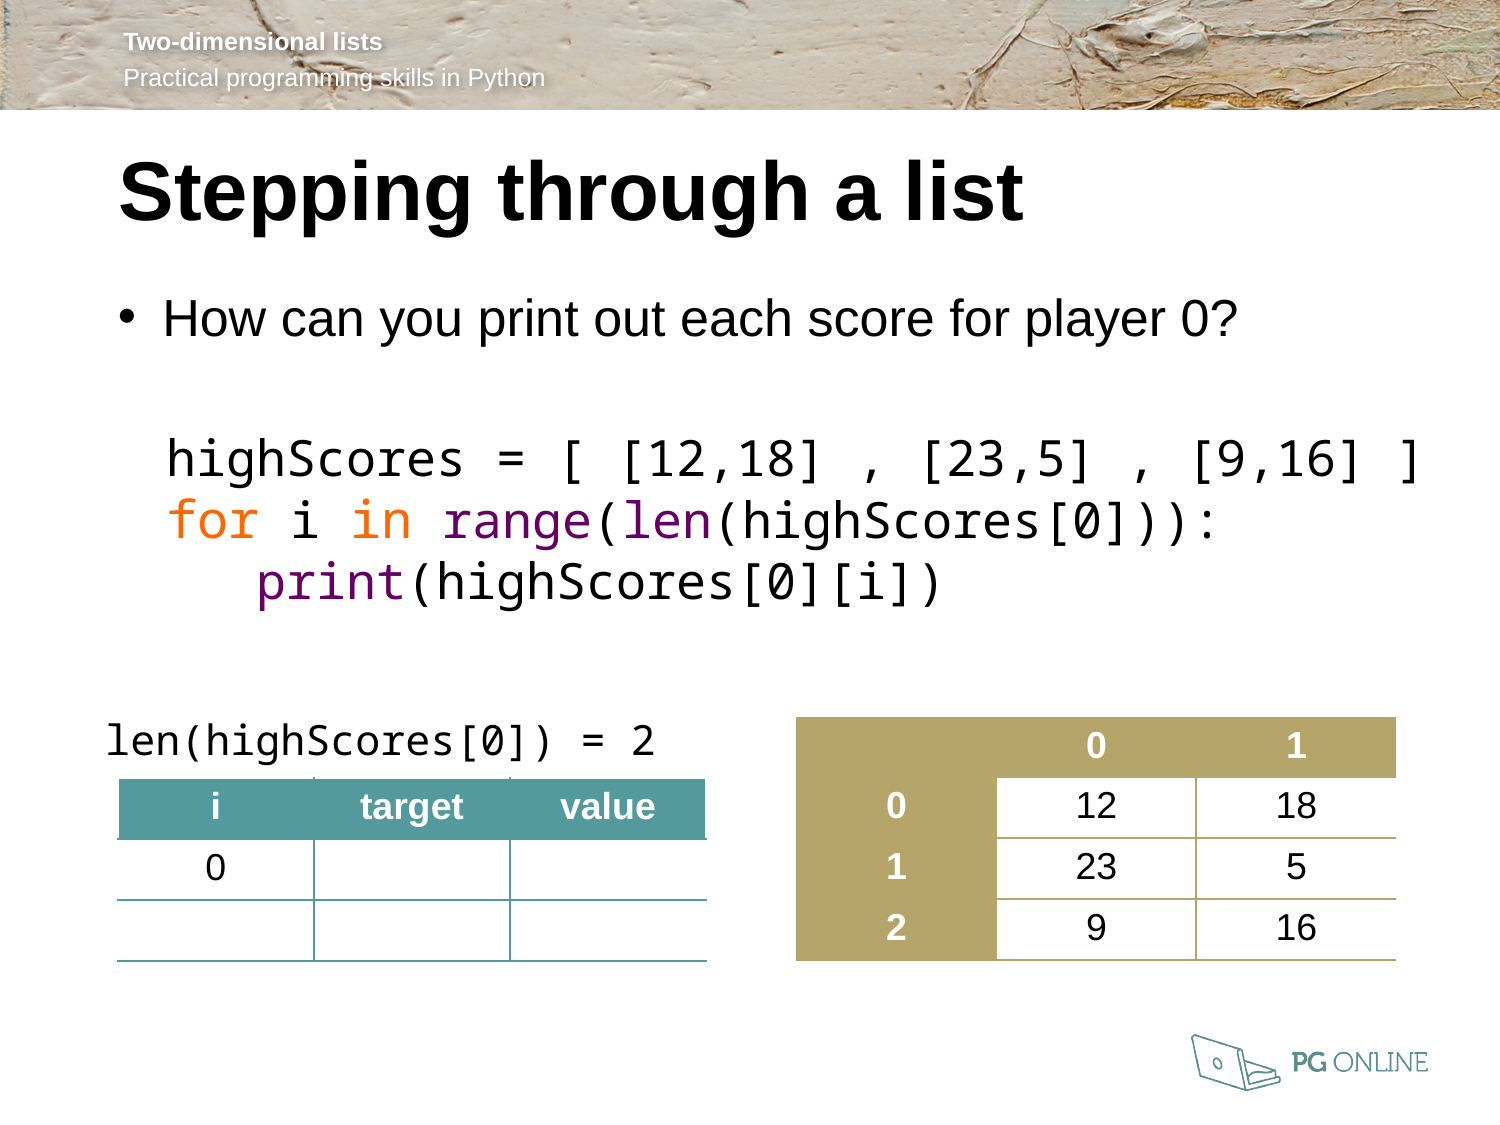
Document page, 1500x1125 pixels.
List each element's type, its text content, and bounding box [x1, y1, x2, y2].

text_box len(highScores[0]) = 2 [90, 706, 670, 772]
table_cell 18 [1197, 778, 1396, 837]
table_header value [511, 779, 705, 838]
list How can you print out each score for player 0? [117, 283, 1397, 851]
table_cell 1 [796, 839, 995, 898]
table_cell 12 [997, 778, 1195, 837]
table_header 1 [1197, 717, 1396, 777]
table_cell 2 [796, 900, 995, 959]
table_cell [511, 840, 705, 899]
table_cell 9 [997, 900, 1195, 959]
table_cell 0 [796, 778, 995, 837]
table_cell 5 [1197, 839, 1396, 898]
table_cell 0 [119, 840, 313, 899]
picture [1191, 1034, 1428, 1091]
table_cell 16 [1197, 900, 1396, 959]
table_cell 23 [997, 839, 1195, 898]
table_cell [315, 840, 509, 899]
table_header 0 [997, 717, 1195, 777]
table_cell [511, 901, 705, 960]
table_cell [315, 901, 509, 960]
picture [0, 0, 1500, 110]
text_box highScores = [ [12,18] , [23,5] , [9,16] ] for i in range(len(highScores[0])): print(highScores[0][i]) [151, 419, 1442, 677]
table_header target [315, 779, 509, 838]
table_cell [119, 901, 313, 960]
table_header i [119, 779, 313, 838]
table_header [796, 717, 995, 777]
list Stepping through a list [118, 148, 1401, 259]
